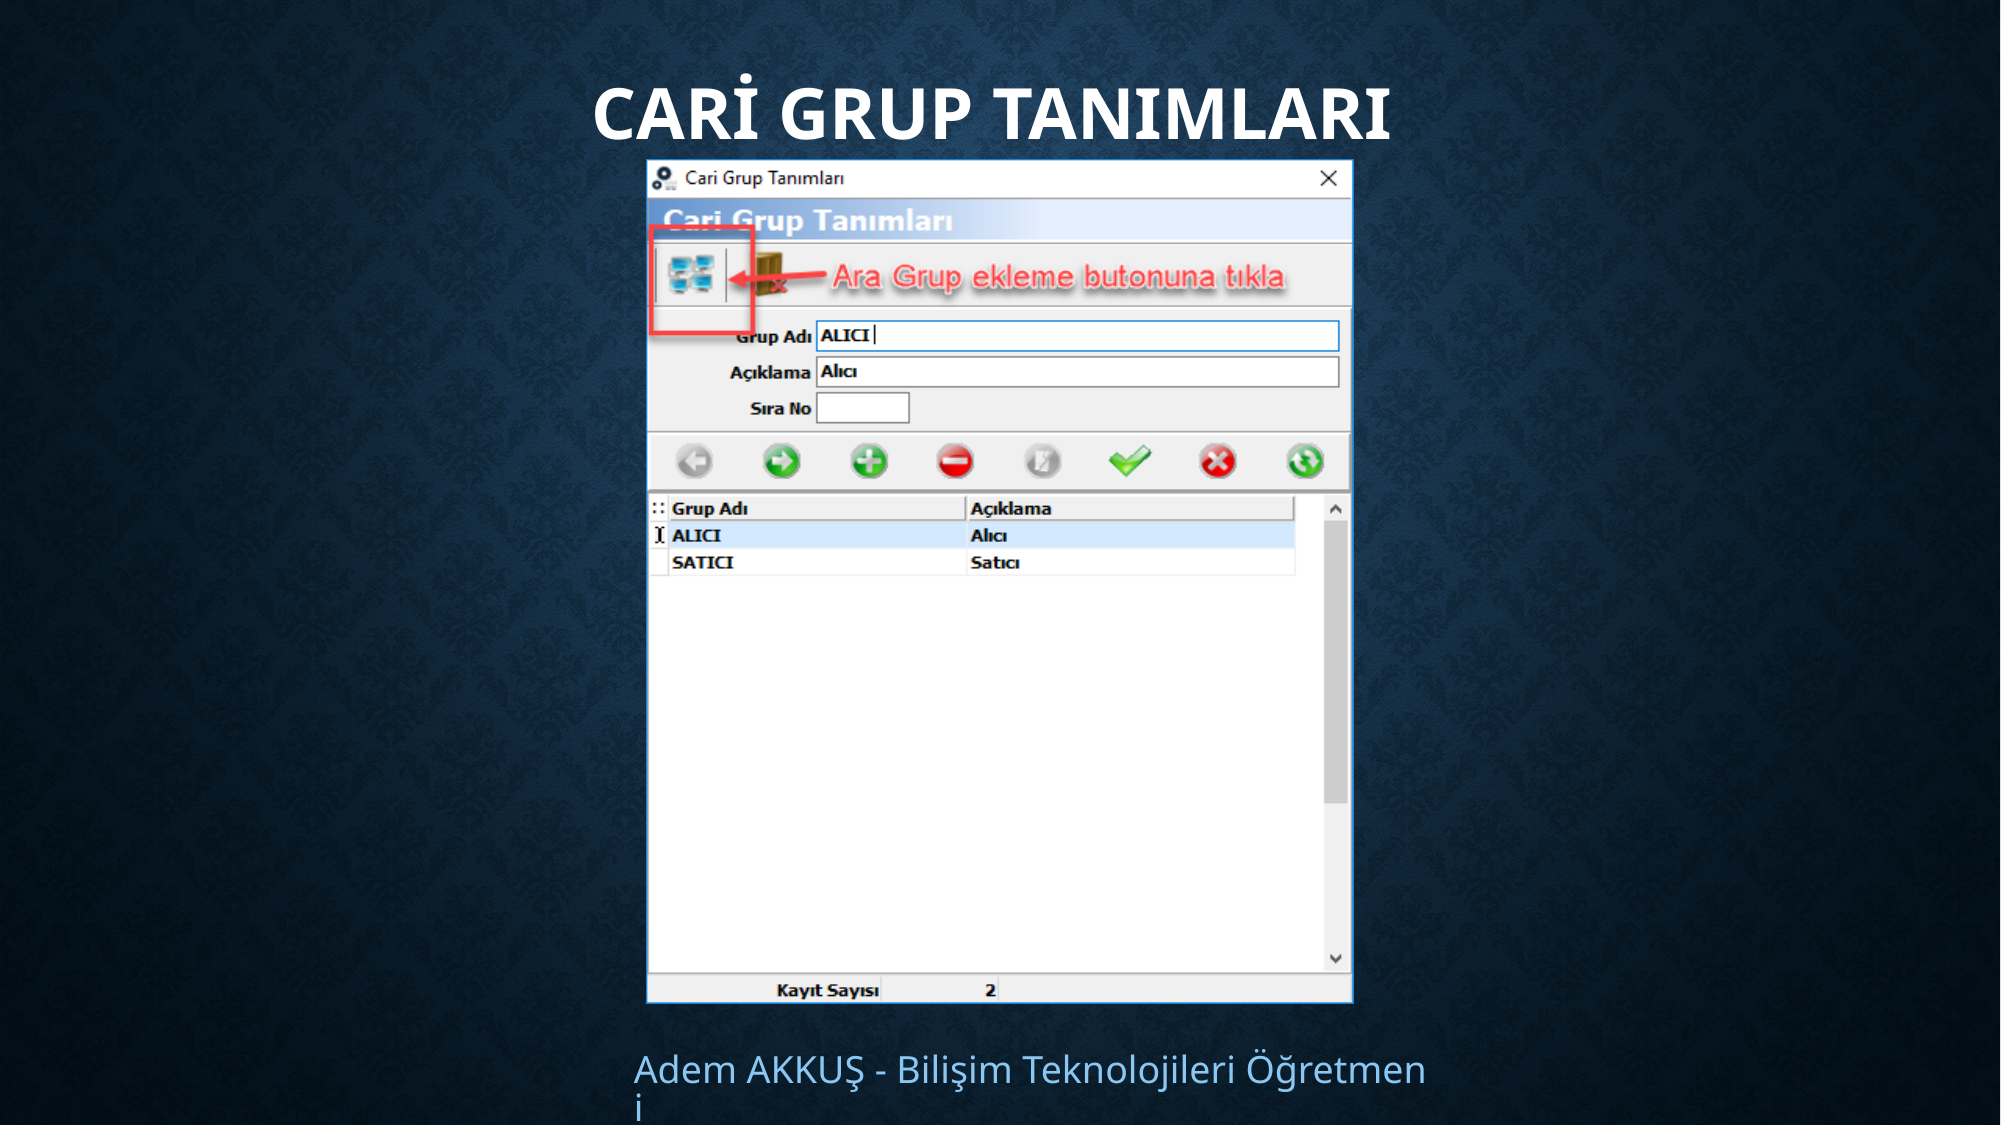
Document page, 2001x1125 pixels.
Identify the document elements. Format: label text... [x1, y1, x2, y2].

footer Adem AKKUŞ - Bilişim Teknolojileri Öğretmeni [618, 1041, 1448, 1102]
title Cari grup tanımları [143, 46, 1842, 187]
picture [645, 158, 1355, 1005]
